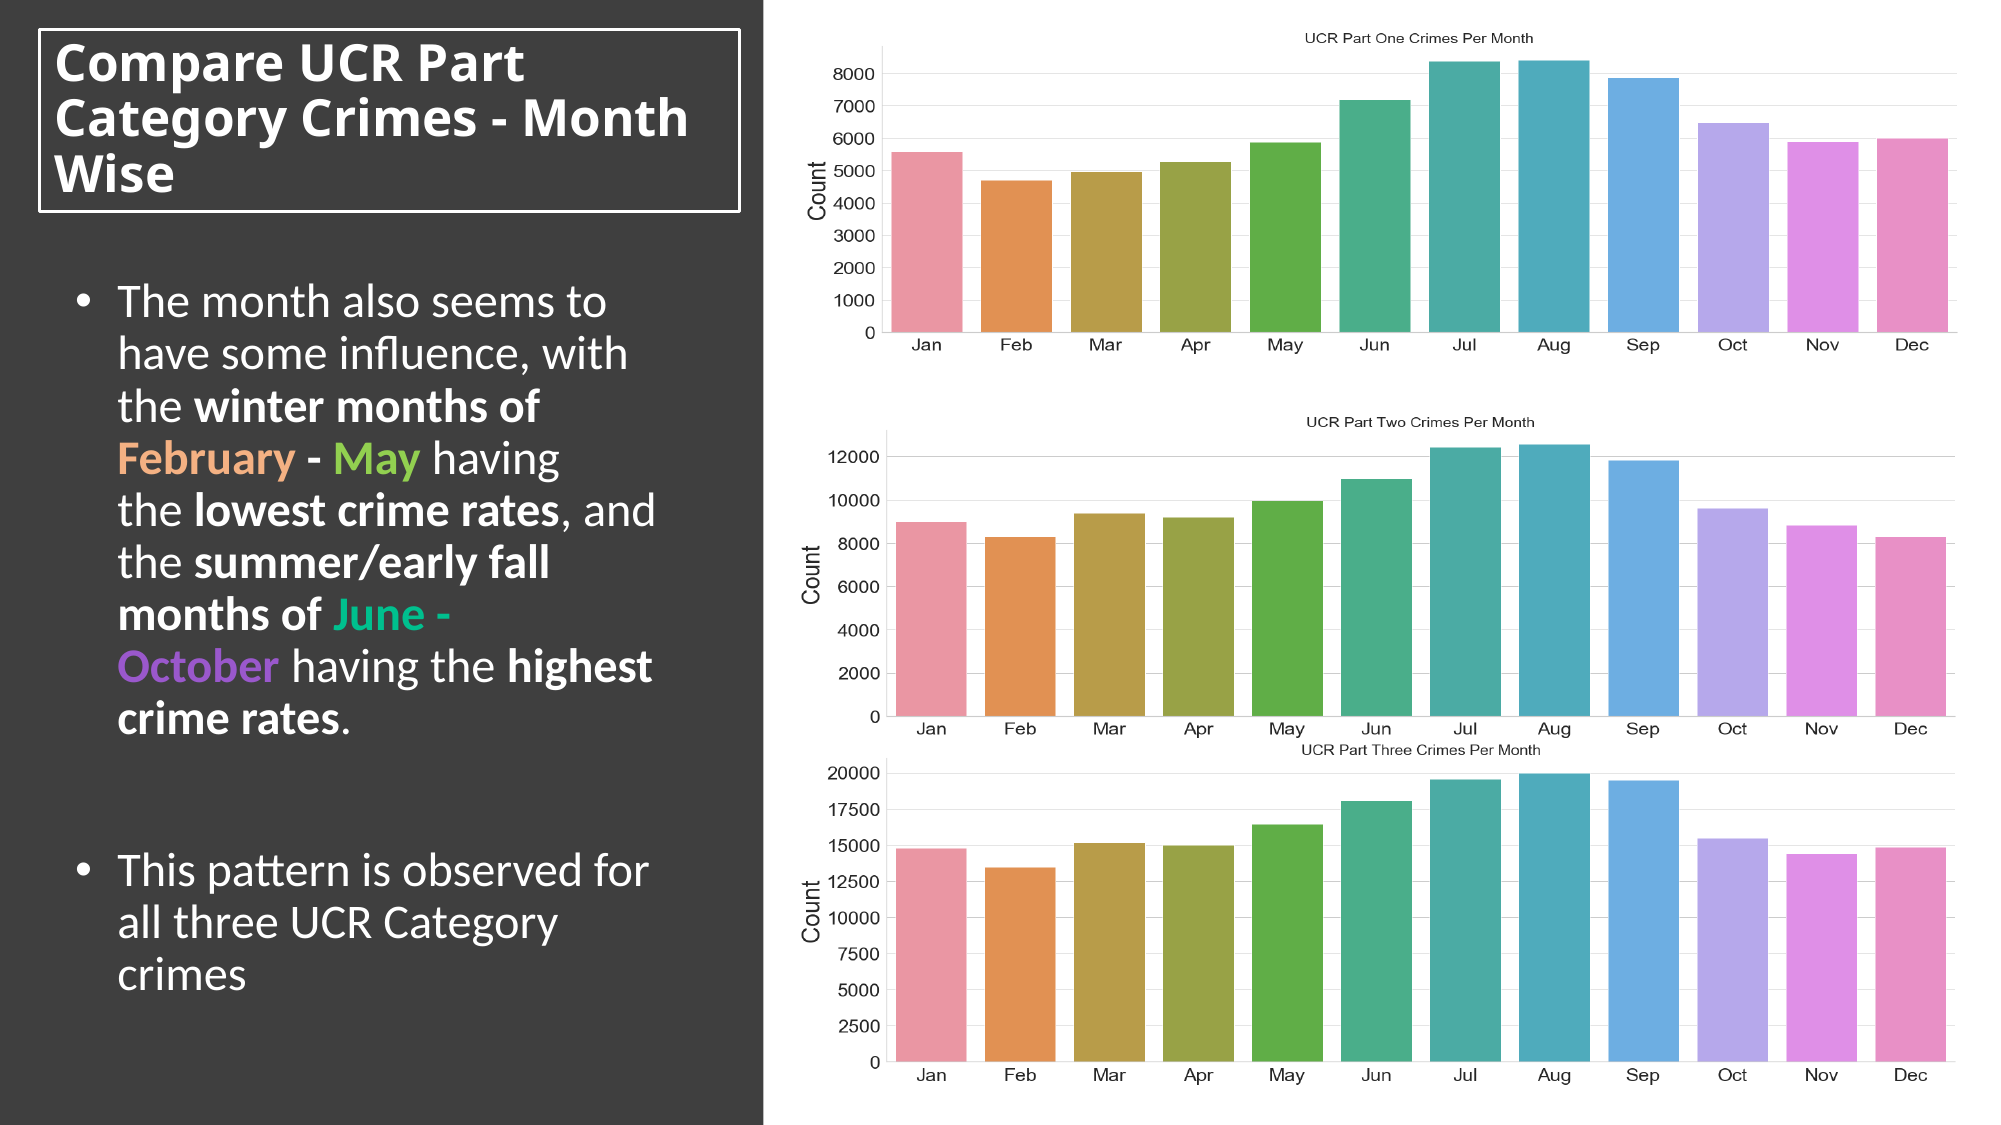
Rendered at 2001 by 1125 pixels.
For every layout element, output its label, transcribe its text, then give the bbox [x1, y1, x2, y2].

picture [796, 413, 1959, 1088]
picture [802, 29, 1961, 357]
title Compare UCR Part Category Crimes - Month Wise [39, 29, 740, 212]
text_box [0, 0, 764, 1125]
list The month also seems to have some influence, with the winter months of February - May having the lowest crime rates, and the summer/early fall months of June -October having the highest crime rates. This pattern is observed for all three UCR Category crimes [60, 268, 705, 1016]
